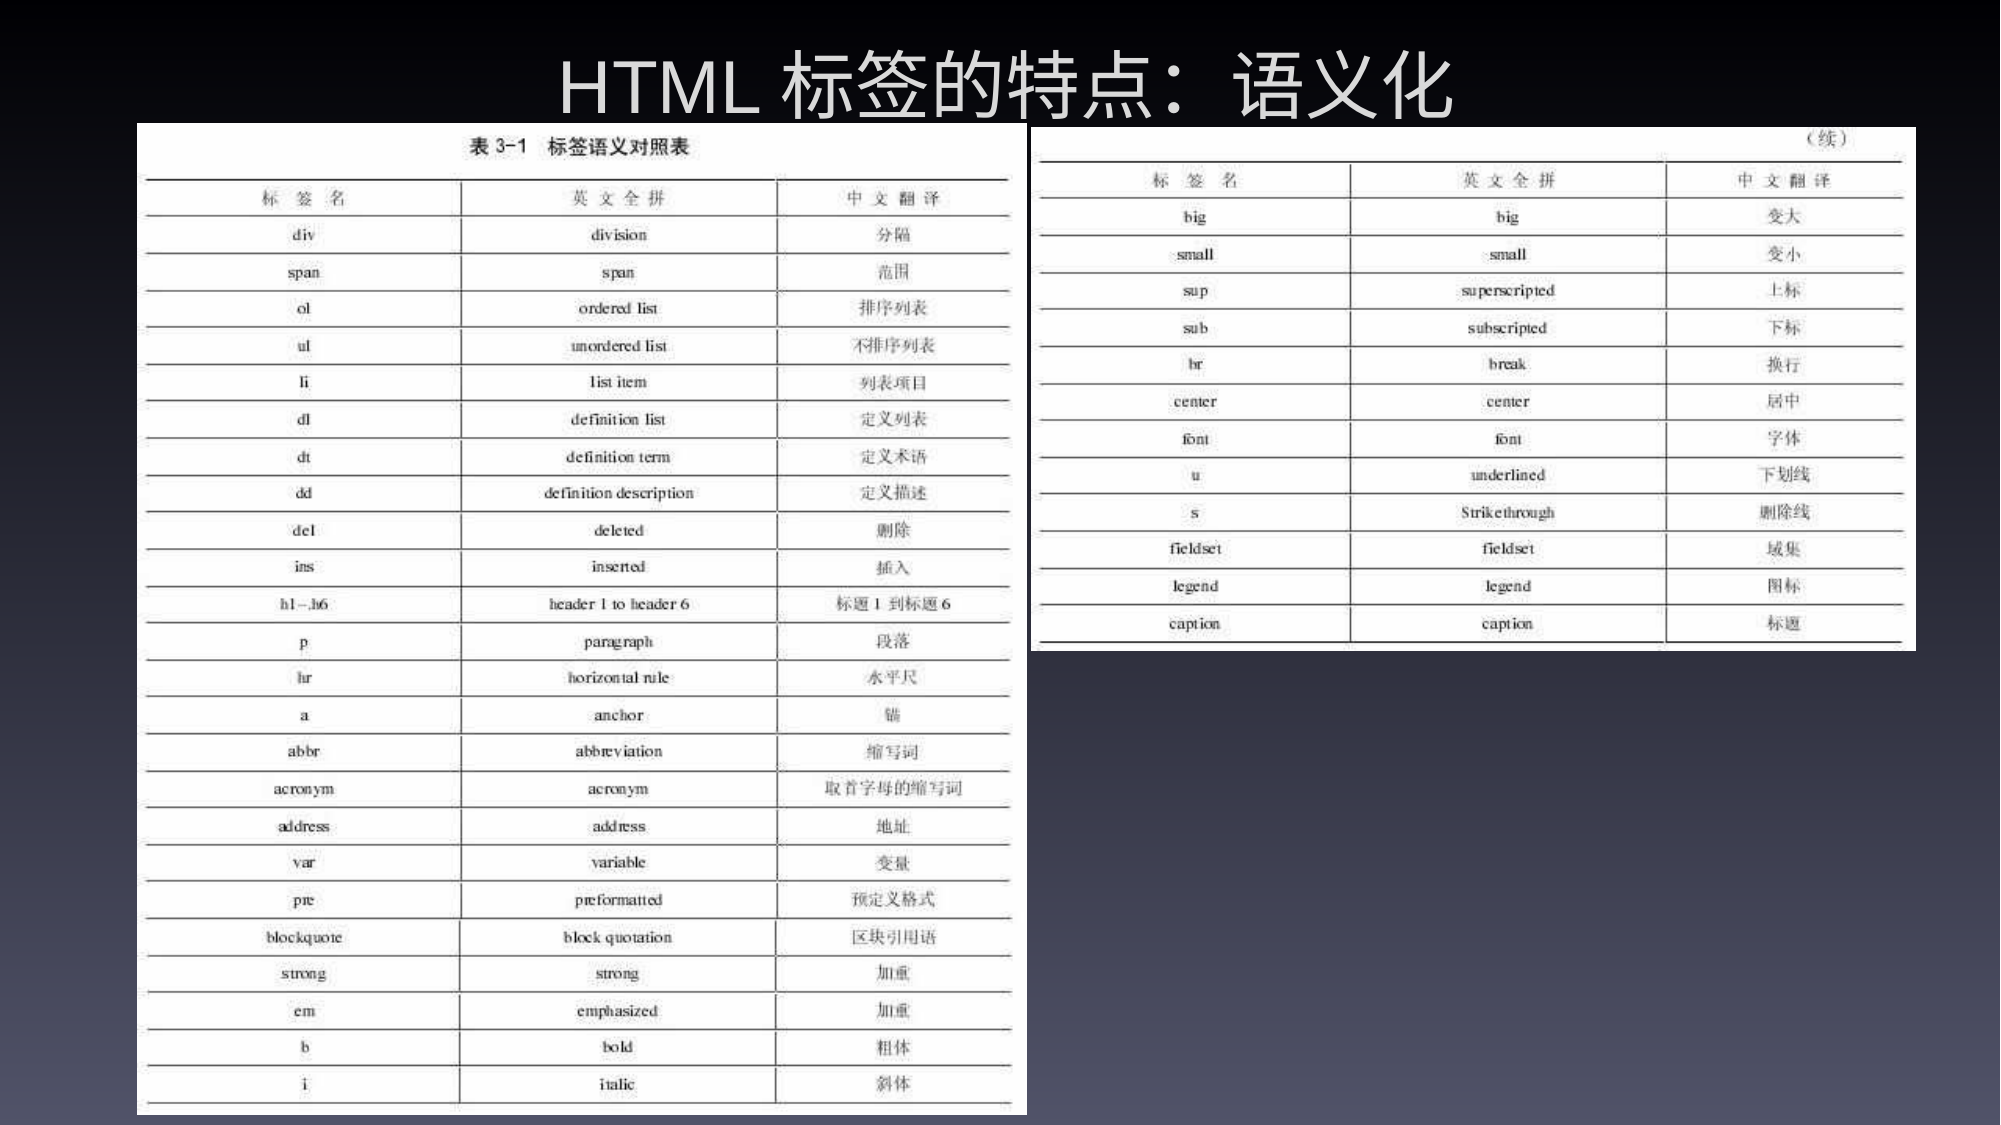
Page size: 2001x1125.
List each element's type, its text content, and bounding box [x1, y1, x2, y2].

picture [137, 123, 1027, 1115]
picture [1031, 127, 1916, 651]
text_box HTML标签的特点：语义化 [137, 31, 1876, 149]
